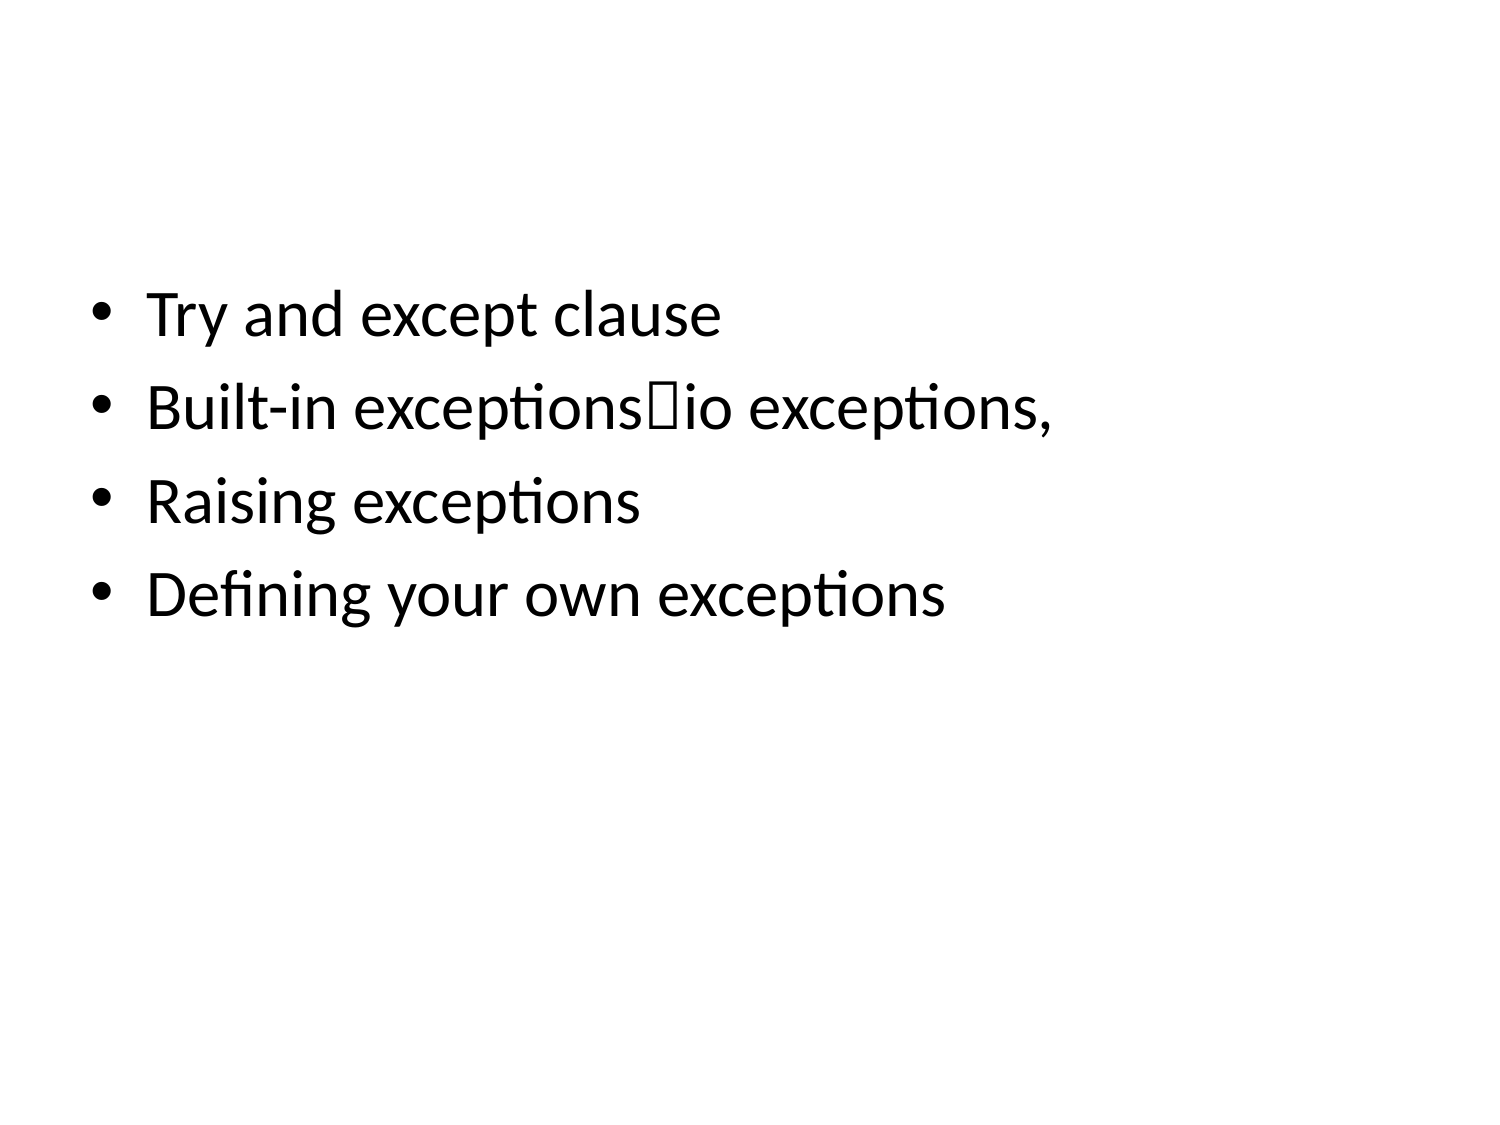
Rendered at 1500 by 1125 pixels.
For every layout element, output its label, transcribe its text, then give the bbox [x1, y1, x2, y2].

list Try and except clause Built-in exceptionsio exceptions, Raising exceptions Defining your own exceptions [75, 262, 1425, 1005]
